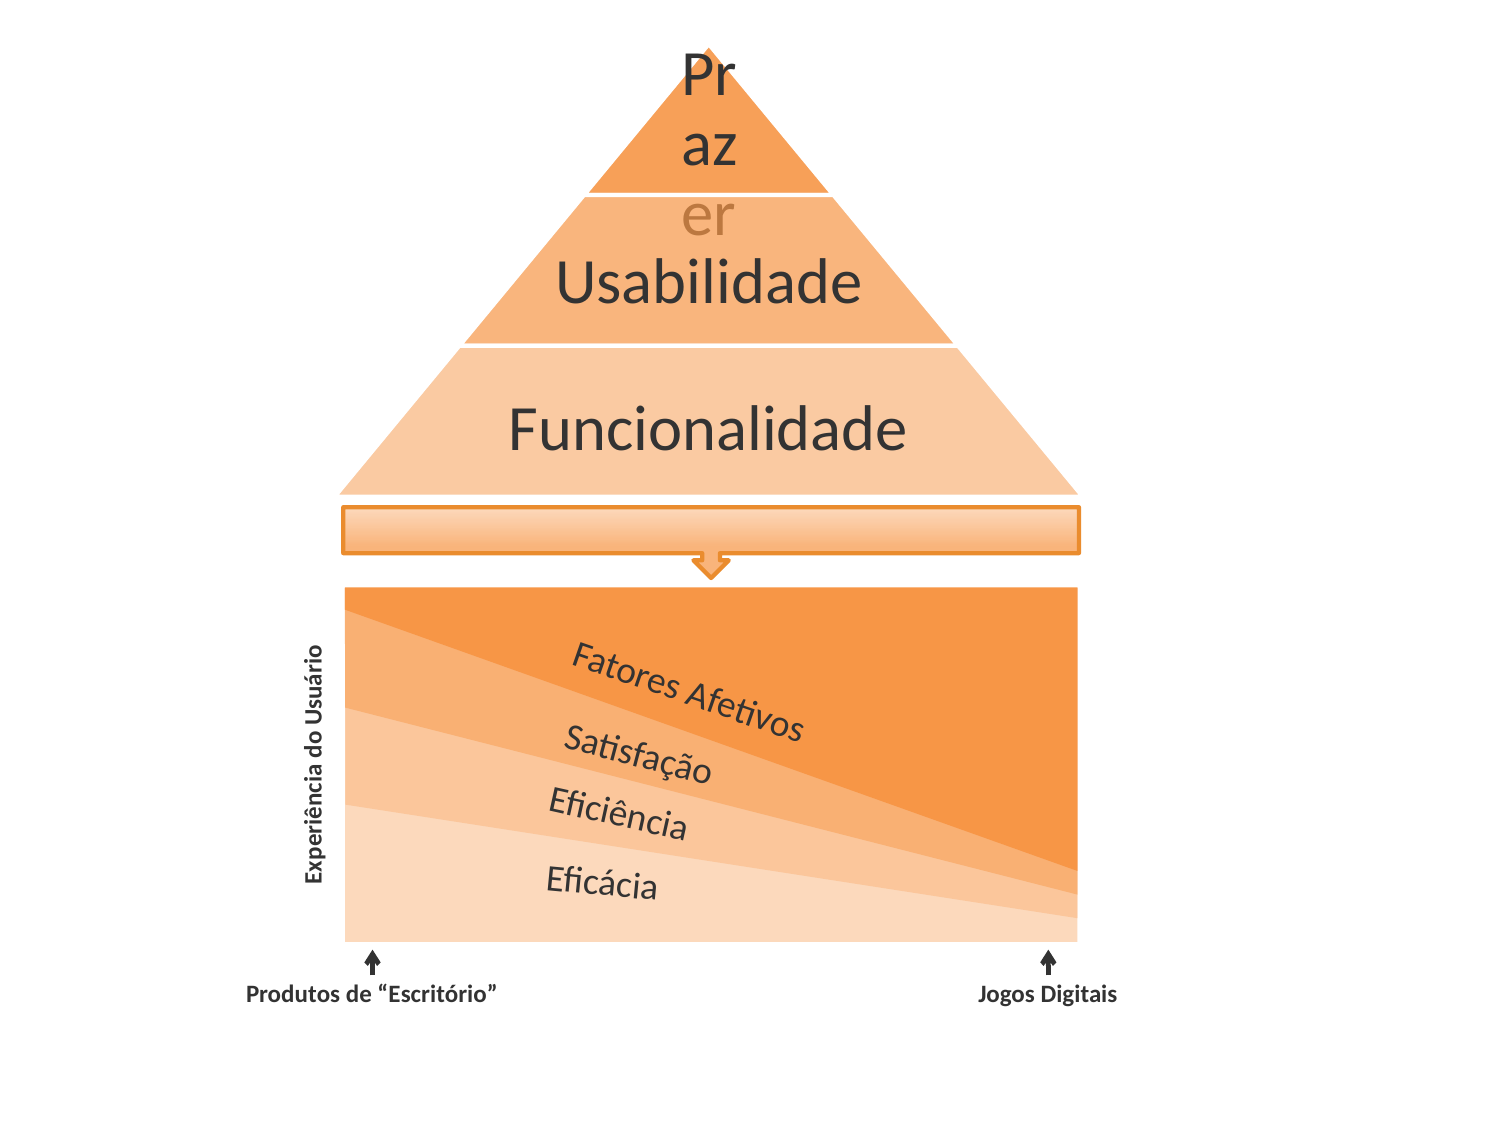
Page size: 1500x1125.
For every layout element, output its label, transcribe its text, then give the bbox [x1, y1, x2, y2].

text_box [334, 43, 1084, 497]
text_box Experiência do Usuário [289, 630, 334, 899]
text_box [229, 949, 516, 1016]
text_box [344, 587, 1078, 943]
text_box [962, 949, 1135, 1016]
text_box [341, 505, 1082, 581]
